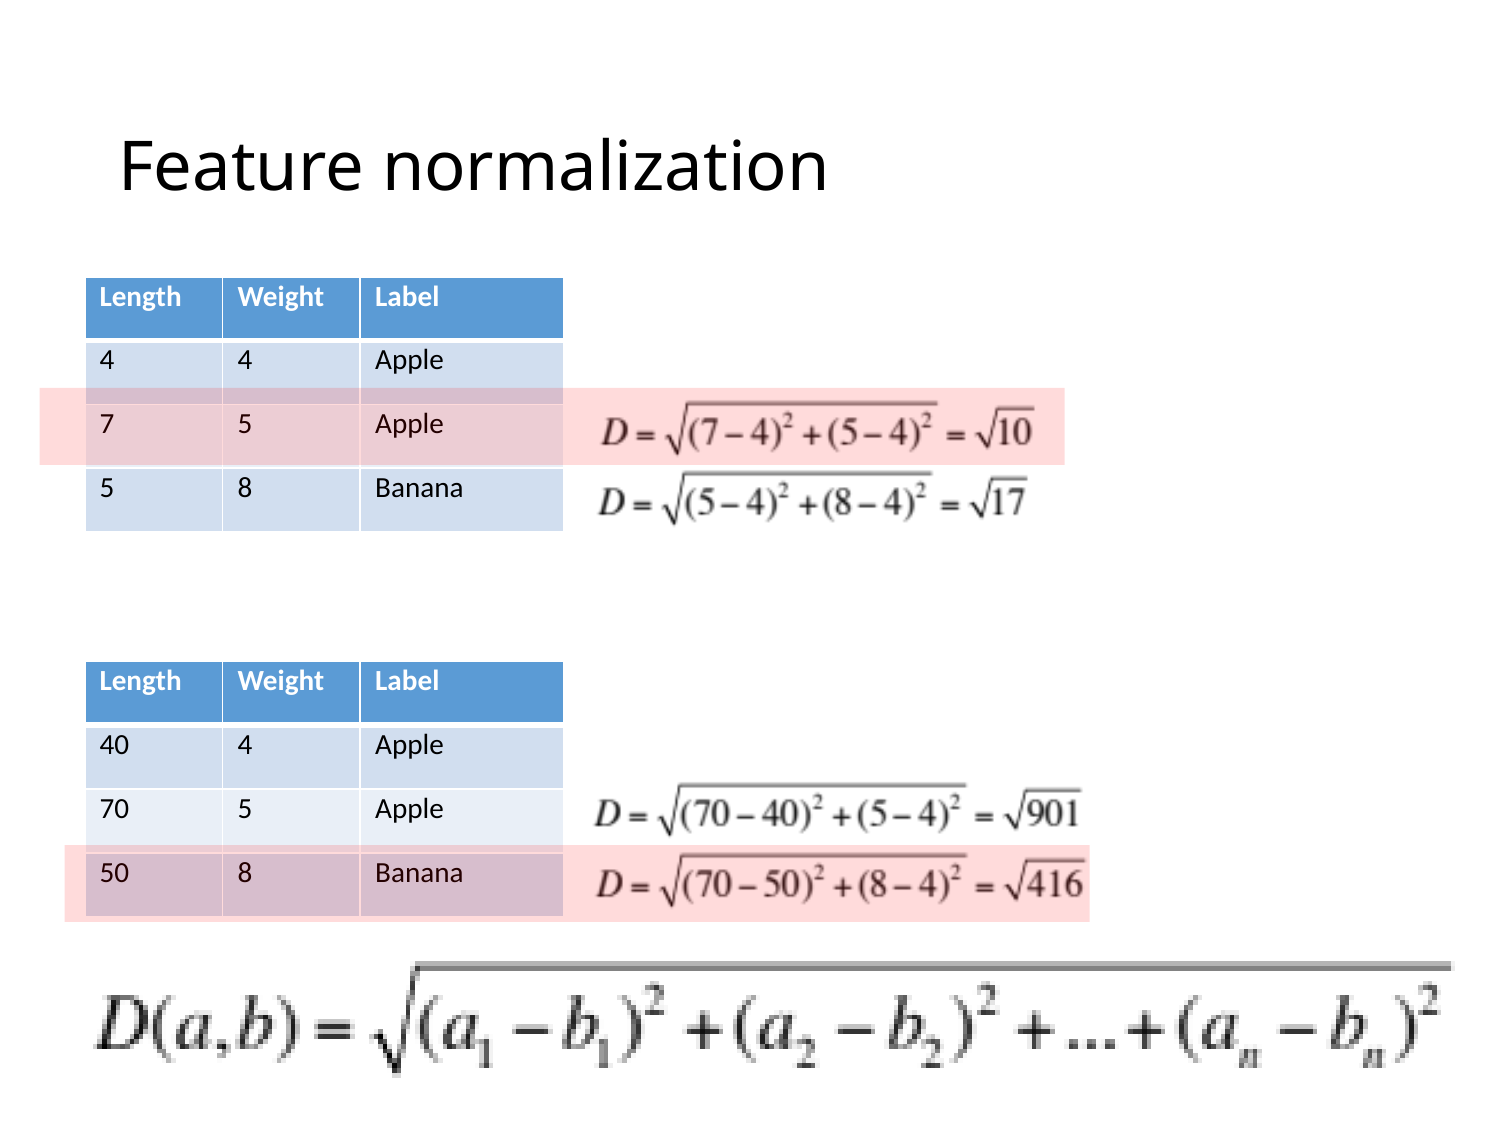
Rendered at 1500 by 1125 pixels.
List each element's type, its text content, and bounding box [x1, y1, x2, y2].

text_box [589, 776, 1088, 842]
table_header Length [86, 662, 222, 722]
table_cell Apple [361, 728, 563, 788]
table_cell 4 [223, 343, 359, 387]
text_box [596, 394, 1037, 460]
table_header Weight [223, 278, 359, 338]
table_cell 8 [223, 469, 359, 531]
table_header Label [361, 662, 563, 722]
table_cell 70 [86, 790, 222, 844]
table_cell Apple [361, 790, 563, 844]
table_cell Apple [361, 343, 563, 387]
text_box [84, 947, 1456, 1079]
table_cell 40 [86, 728, 222, 788]
table_header Label [361, 278, 563, 338]
table_cell Banana [361, 469, 563, 531]
table_cell 5 [86, 469, 222, 531]
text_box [591, 846, 1090, 912]
table_cell 4 [86, 343, 222, 387]
text_box [64, 844, 1090, 922]
title Feature normalization [103, 59, 1397, 278]
table_header Length [86, 278, 222, 338]
text_box [39, 387, 1065, 465]
table_header Weight [223, 662, 359, 722]
table_cell 5 [223, 790, 359, 844]
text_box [593, 464, 1031, 531]
table_cell 4 [223, 728, 359, 788]
